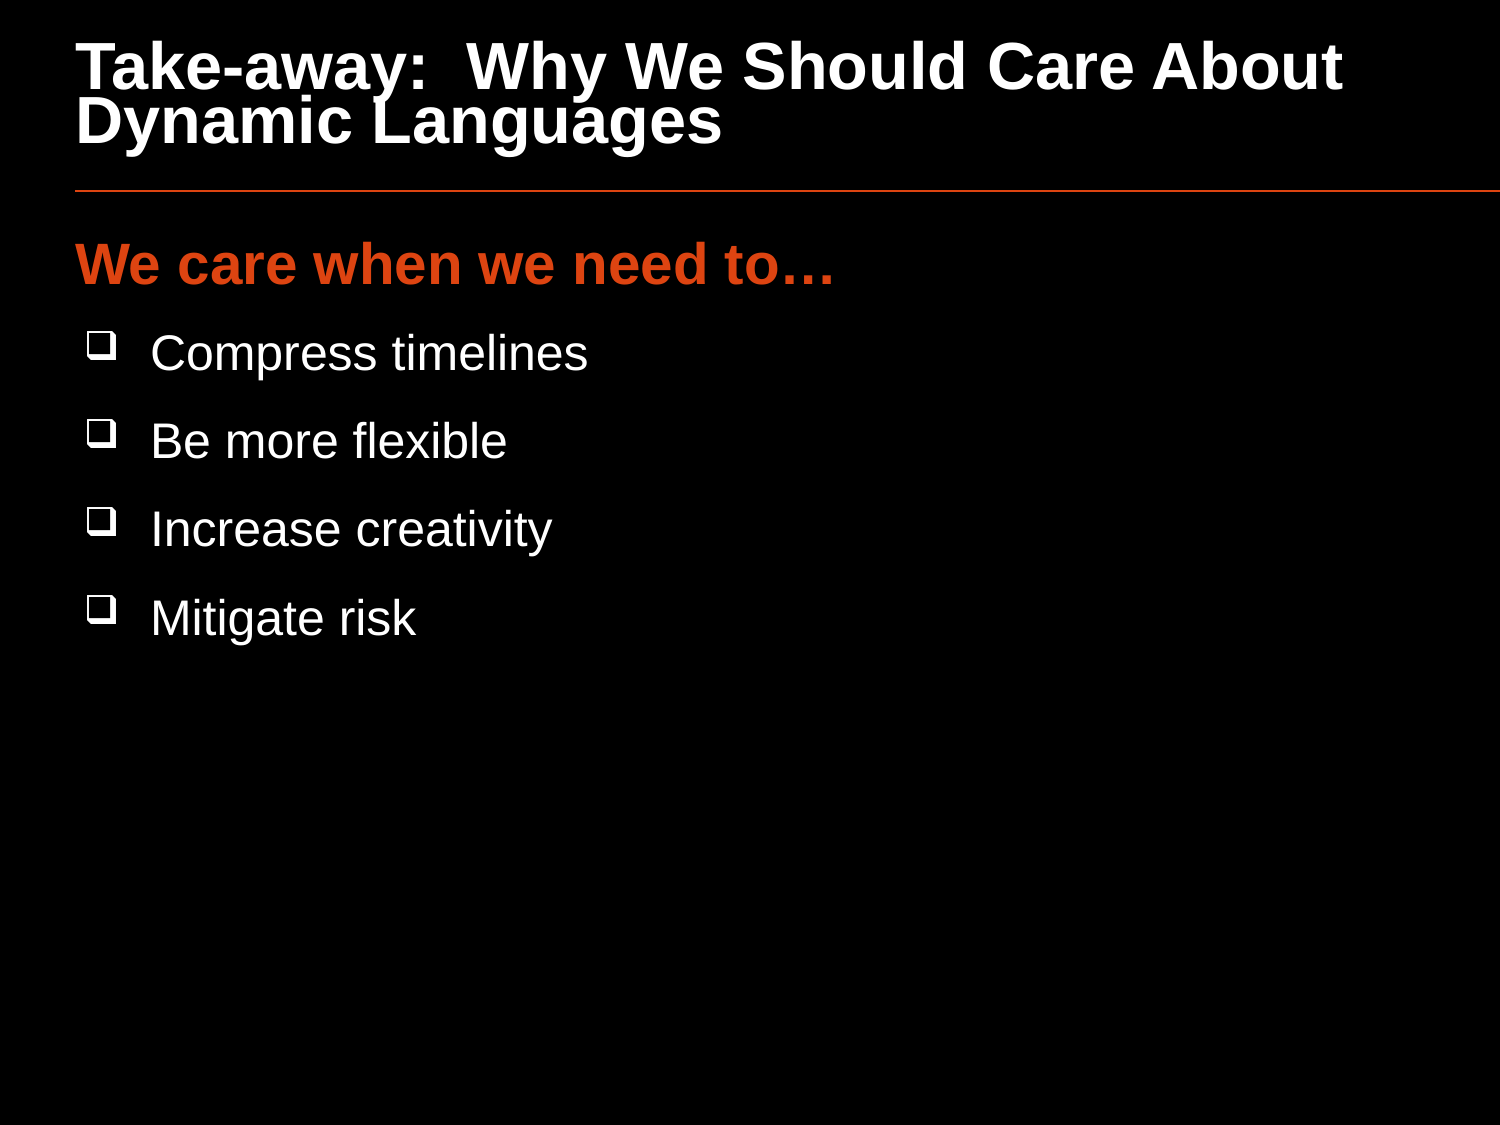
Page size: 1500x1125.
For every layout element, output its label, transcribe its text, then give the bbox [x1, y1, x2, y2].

list We care when we need to… Compress timelines Be more flexible Increase creativity Mitigate risk [75, 226, 1444, 1077]
title Take-away: Why We Should Care About Dynamic Languages [75, 27, 1444, 157]
